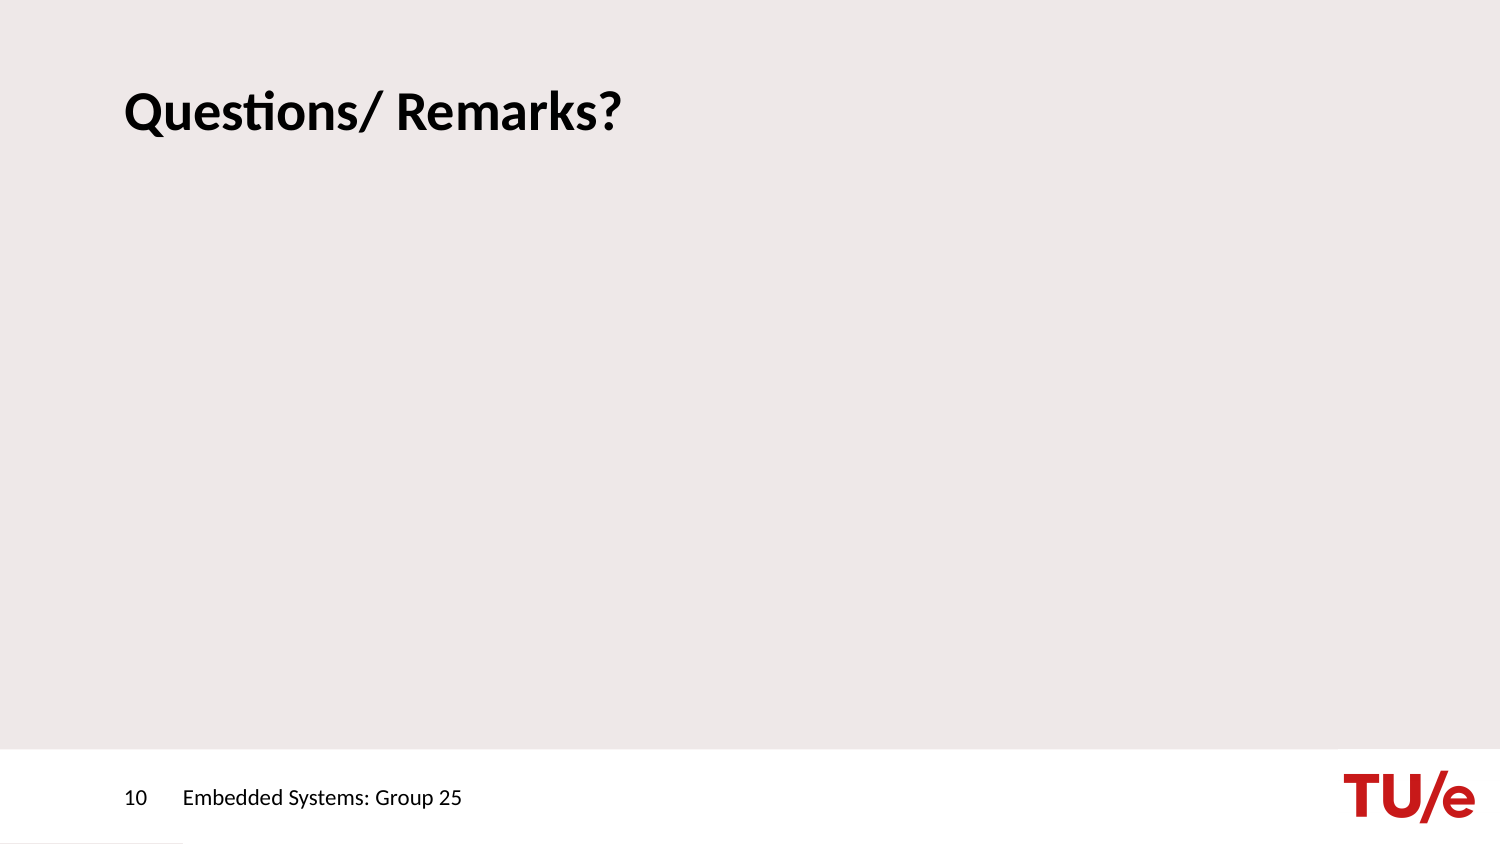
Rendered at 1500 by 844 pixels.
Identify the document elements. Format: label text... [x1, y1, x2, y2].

picture [1339, 749, 1500, 844]
footer Embedded Systems: Group 25 [183, 749, 1339, 844]
slide_number 10 [0, 749, 183, 844]
title Questions/ Remarks? [124, 85, 1364, 174]
